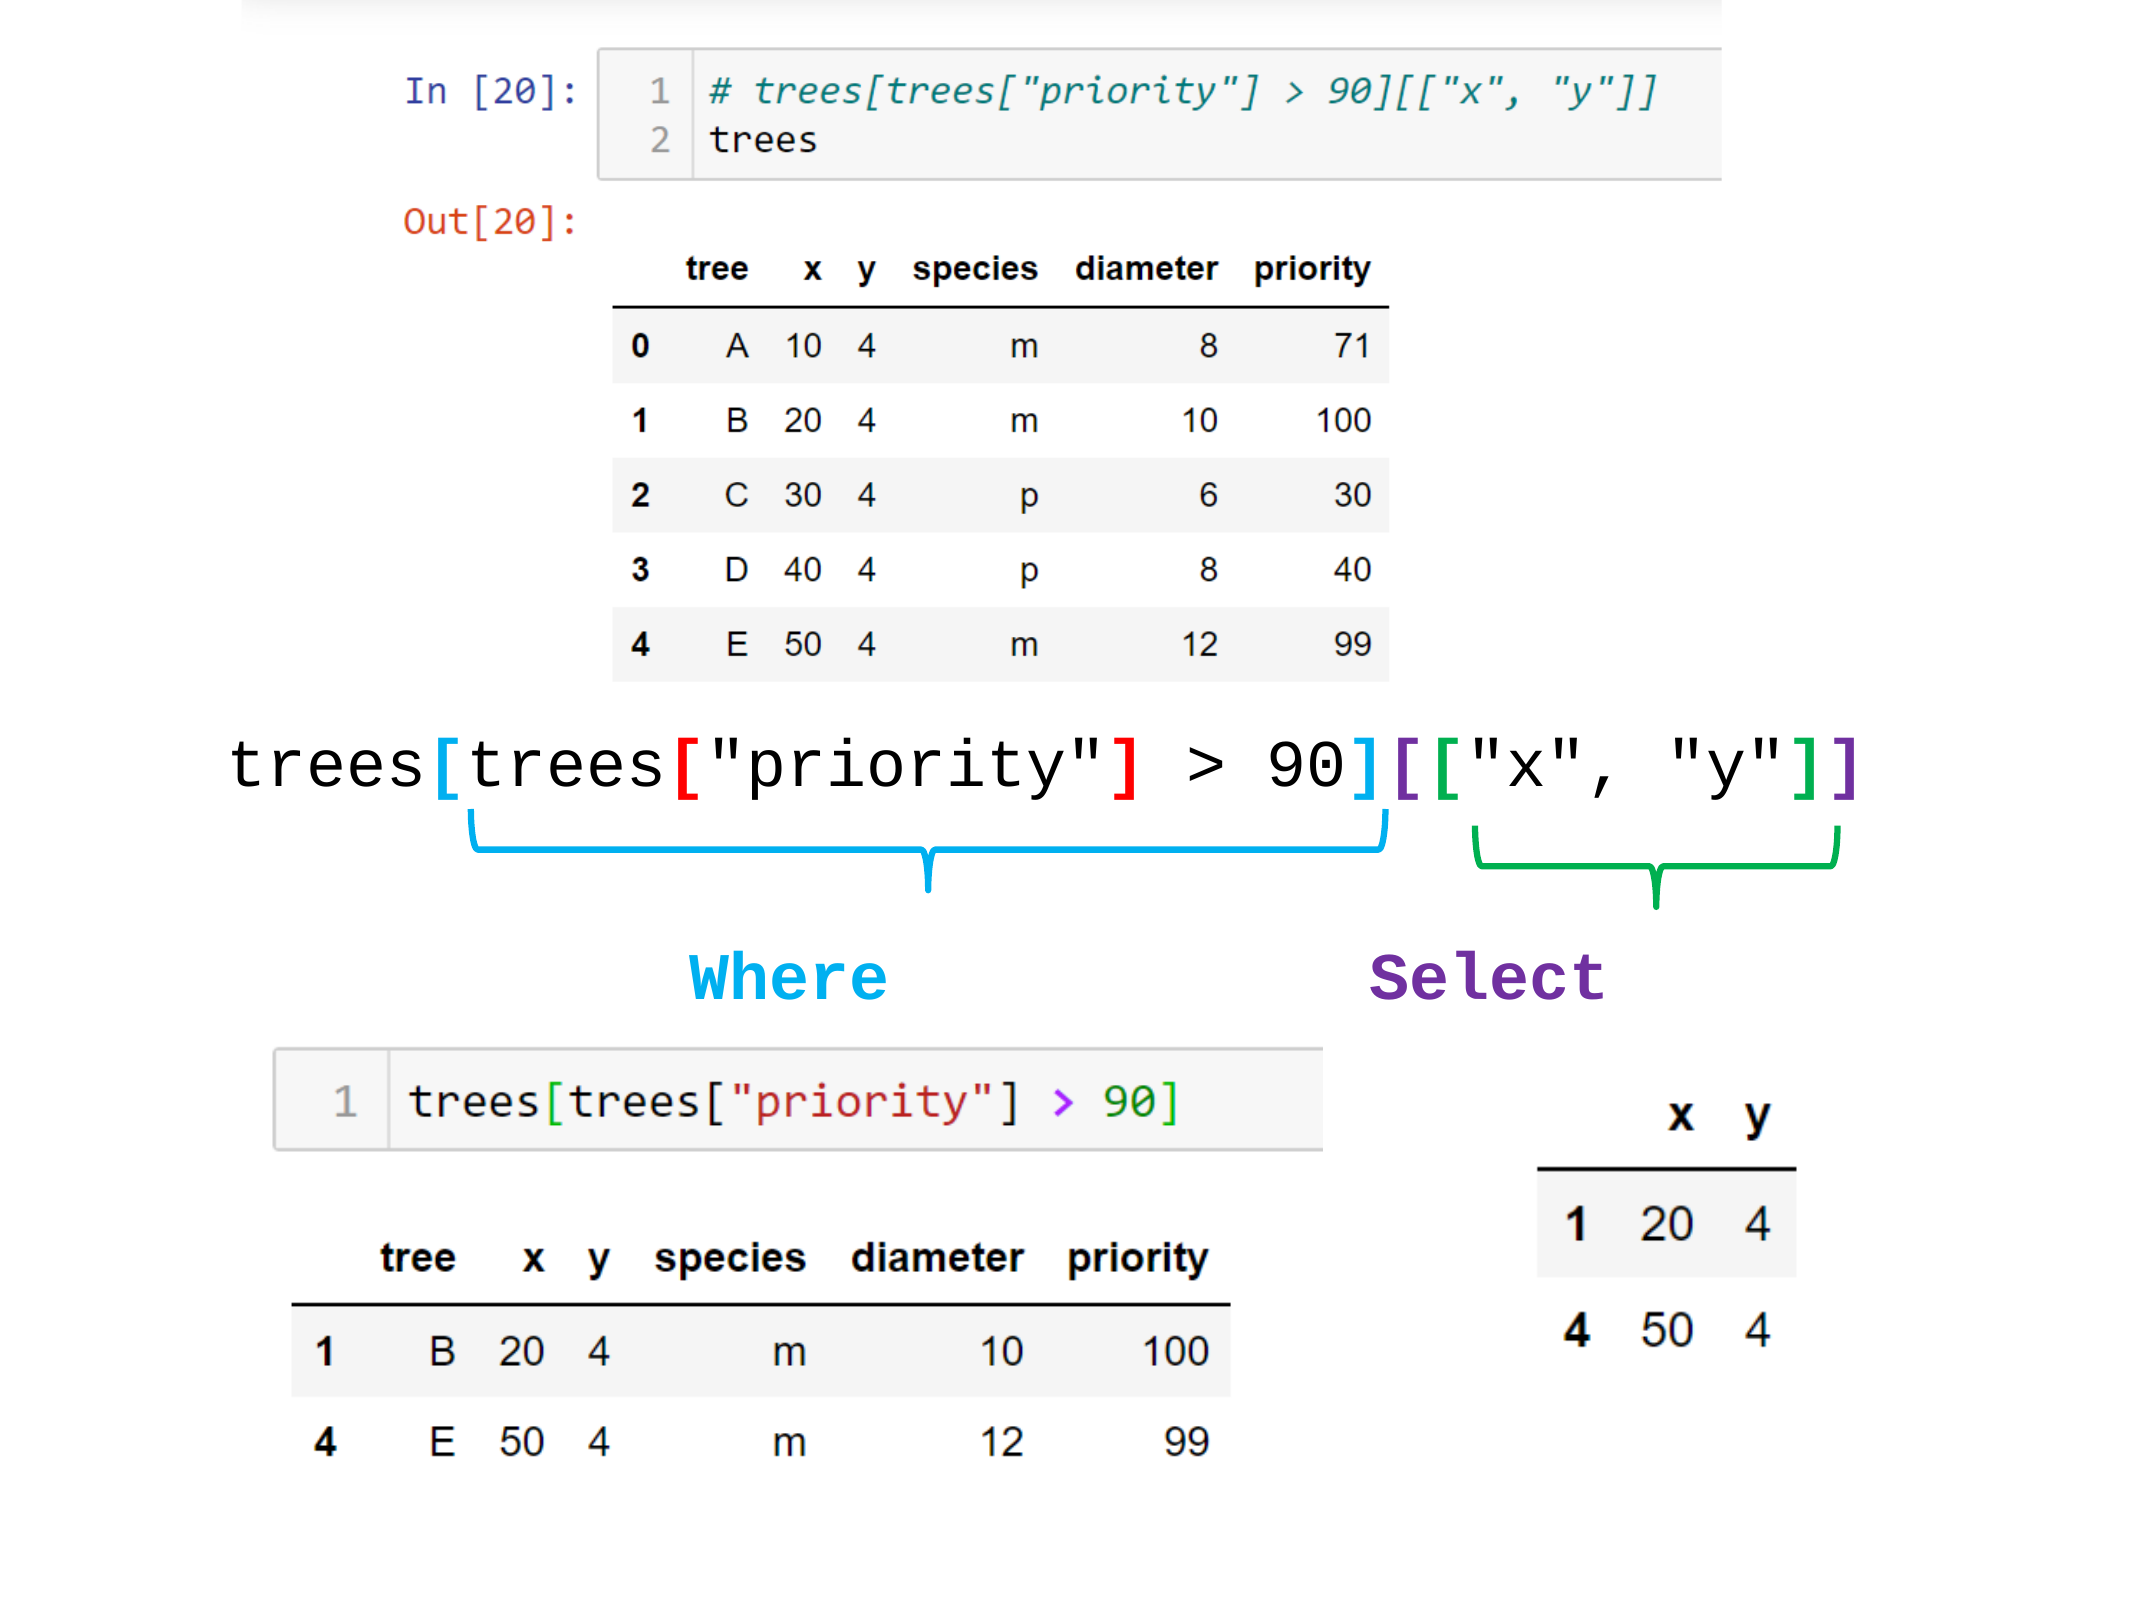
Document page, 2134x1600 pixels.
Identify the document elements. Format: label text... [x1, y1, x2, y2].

picture [259, 1037, 1324, 1519]
text_box [470, 808, 1387, 892]
text_box [1474, 825, 1839, 908]
picture [241, 0, 1722, 710]
text_box trees[trees["priority"] > 90][["x", "y"]] [159, 711, 1974, 809]
text_box Where Select [182, 924, 1997, 1021]
picture [1497, 1037, 1901, 1384]
